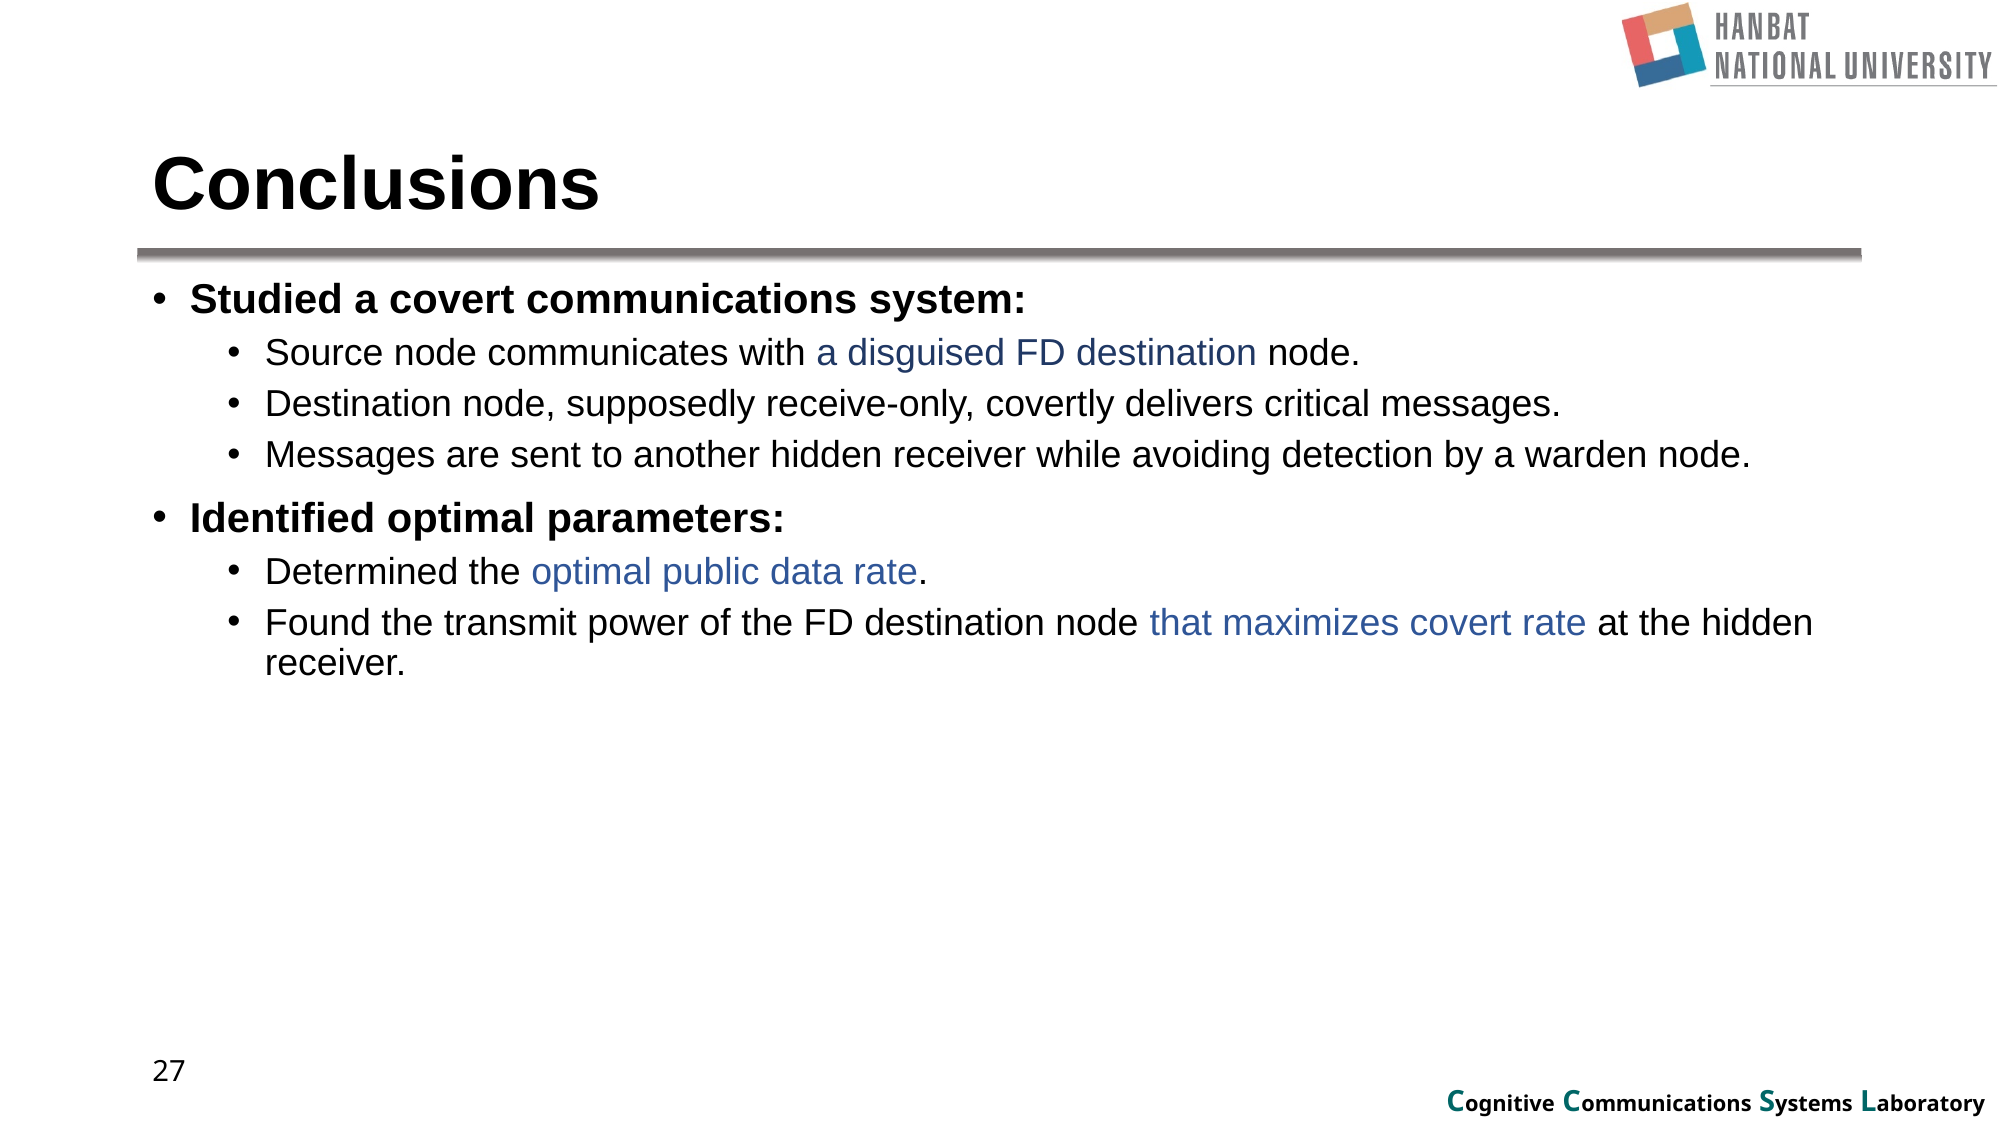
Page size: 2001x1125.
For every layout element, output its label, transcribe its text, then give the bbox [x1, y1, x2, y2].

slide_number 27 [137, 1042, 357, 1103]
picture [1621, 2, 1998, 90]
title Conclusions [137, 129, 1863, 242]
list Studied a covert communications system: Source node communicates with a disguised FD destination node. Destination node, supposedly receive-only, covertly delivers critical messages. Messages are sent to another hidden receiver while avoiding detection by a warden node. Identified optimal parameters: Determined the optimal public data rate. Found the transmit power of the FD destination node that maximizes covert rate at the hidden receiver. [137, 270, 1863, 1014]
